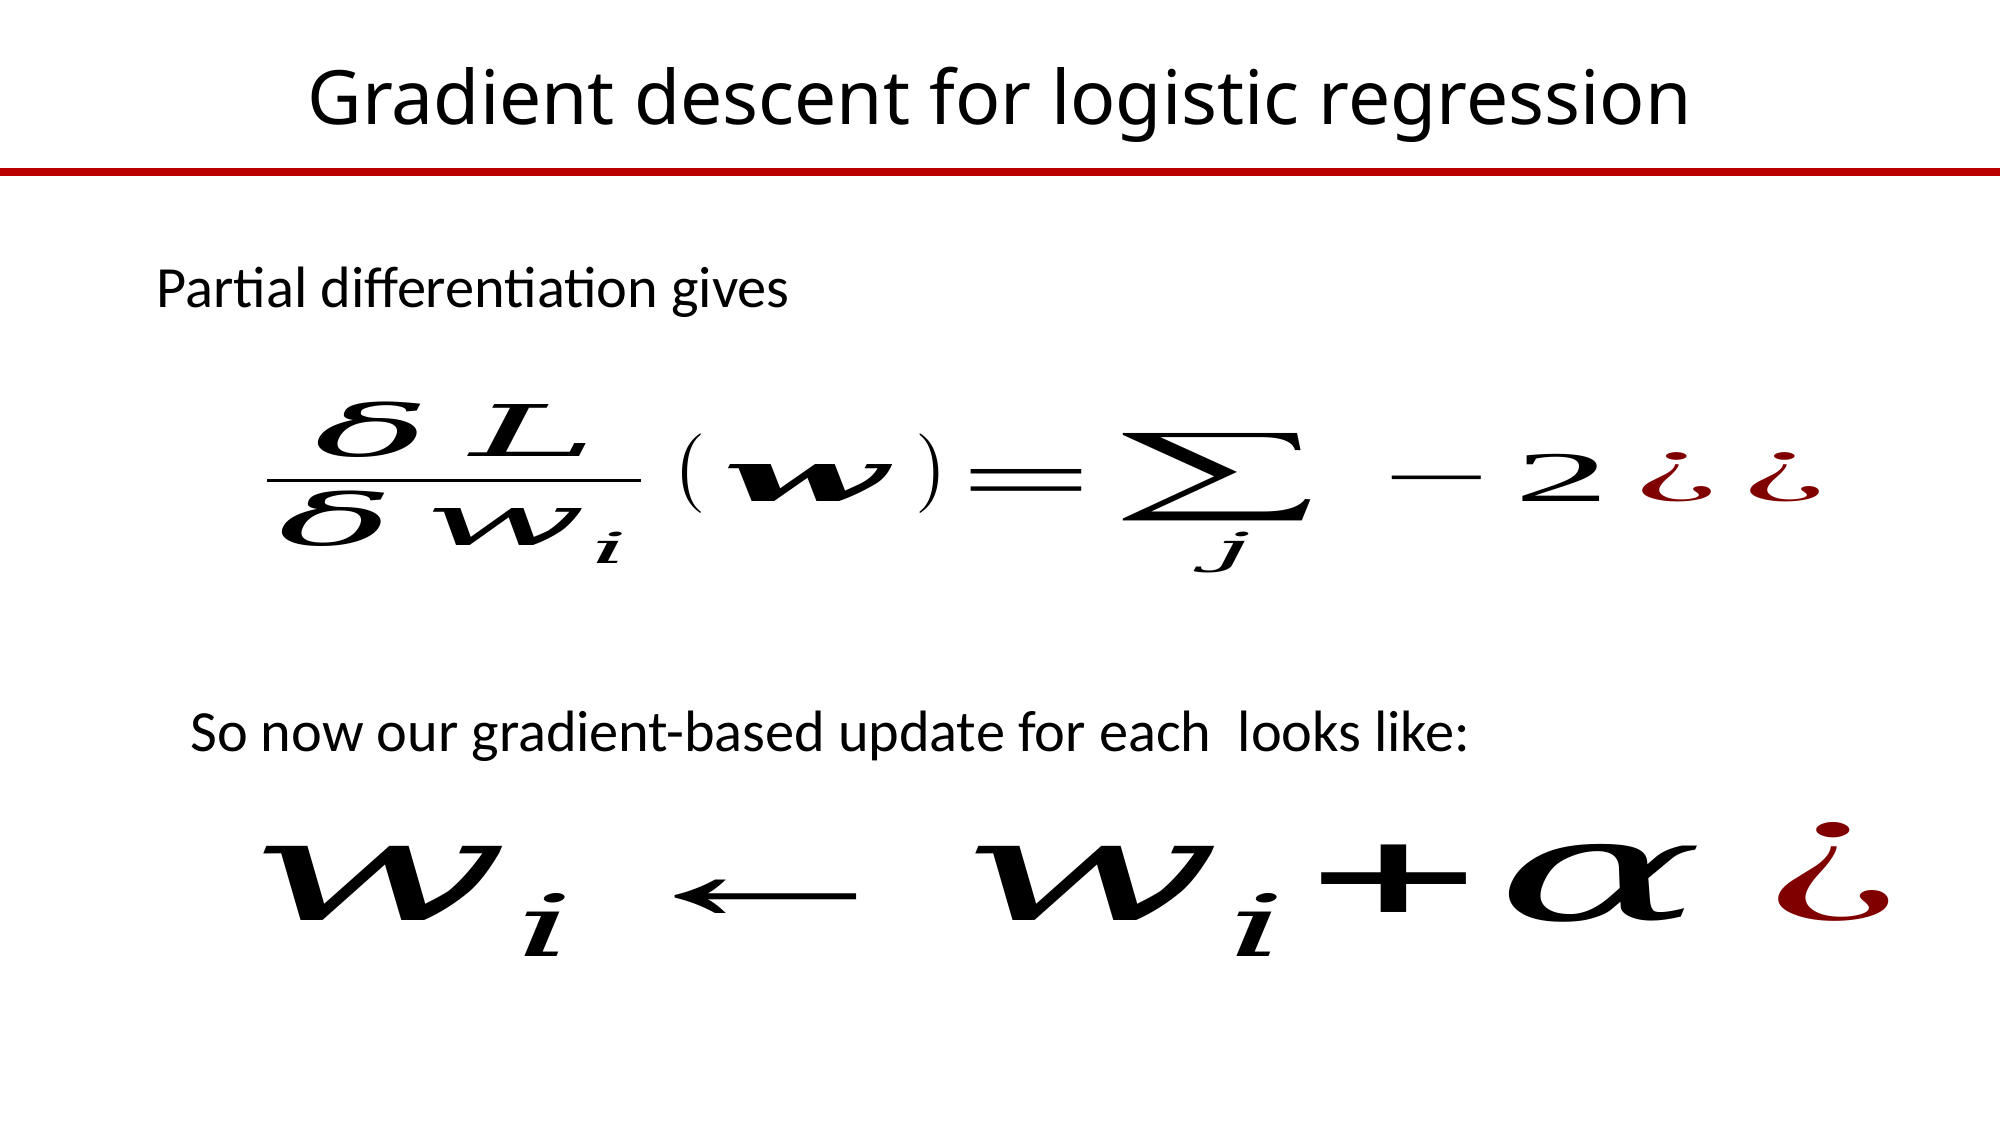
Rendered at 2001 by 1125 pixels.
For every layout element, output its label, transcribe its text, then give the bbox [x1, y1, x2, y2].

title Gradient descent for logistic regression [137, 50, 1863, 150]
text_box Partial differentiation gives [142, 241, 805, 327]
